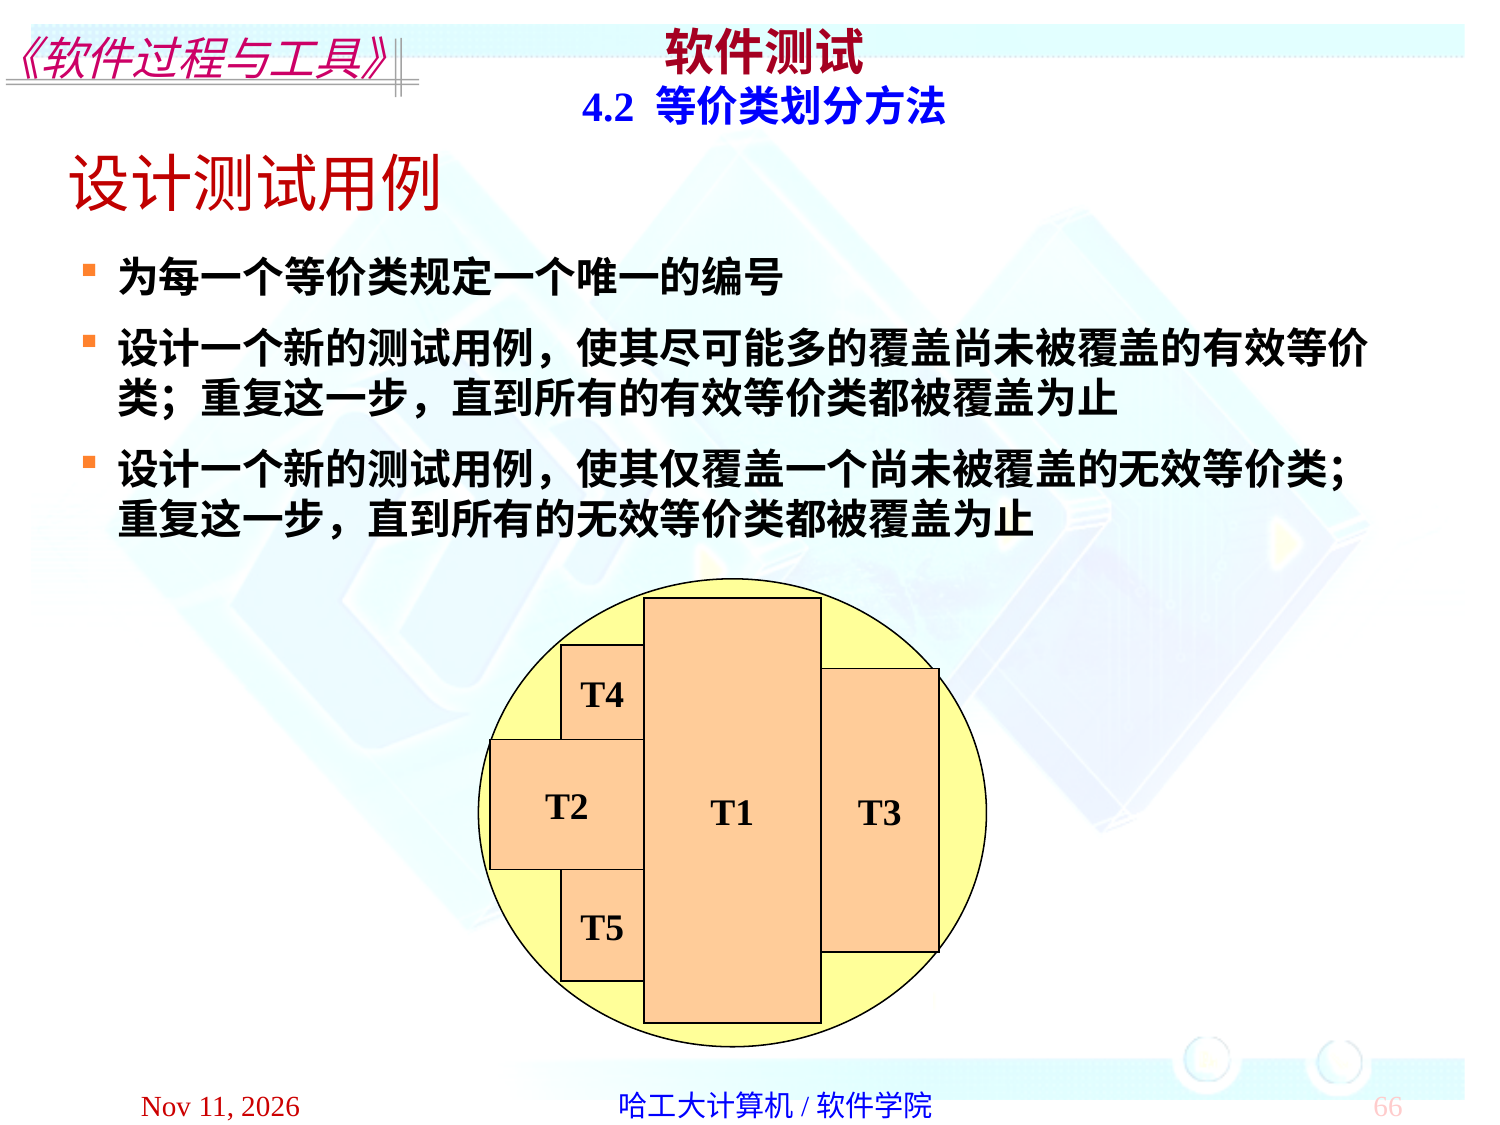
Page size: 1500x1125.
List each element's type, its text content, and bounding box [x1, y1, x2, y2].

text_box 软件测试 4.2 等价类划分方法 [389, 39, 1140, 137]
text_box T3 [820, 668, 939, 953]
text_box T2 [490, 739, 644, 870]
text_box 设计测试用例 [53, 137, 1447, 244]
text_box [478, 742, 936, 1047]
text_box [939, 676, 987, 949]
text_box T1 [643, 597, 821, 1024]
text_box 为每一个等价类规定一个唯一的编号 设计一个新的测试用例，使其尽可能多的覆盖尚未被覆盖的有效等价类；重复这一步，直到所有的有效等价类都被覆盖为止 设计一个新的测试用例，使其仅覆盖一个尚未被覆盖的无效等价类；重复这一步，直到所有的无效等价类都被覆盖为止 [64, 243, 1412, 1083]
text_box [491, 578, 932, 739]
text_box T4 [560, 645, 644, 740]
text_box T5 [560, 869, 644, 982]
